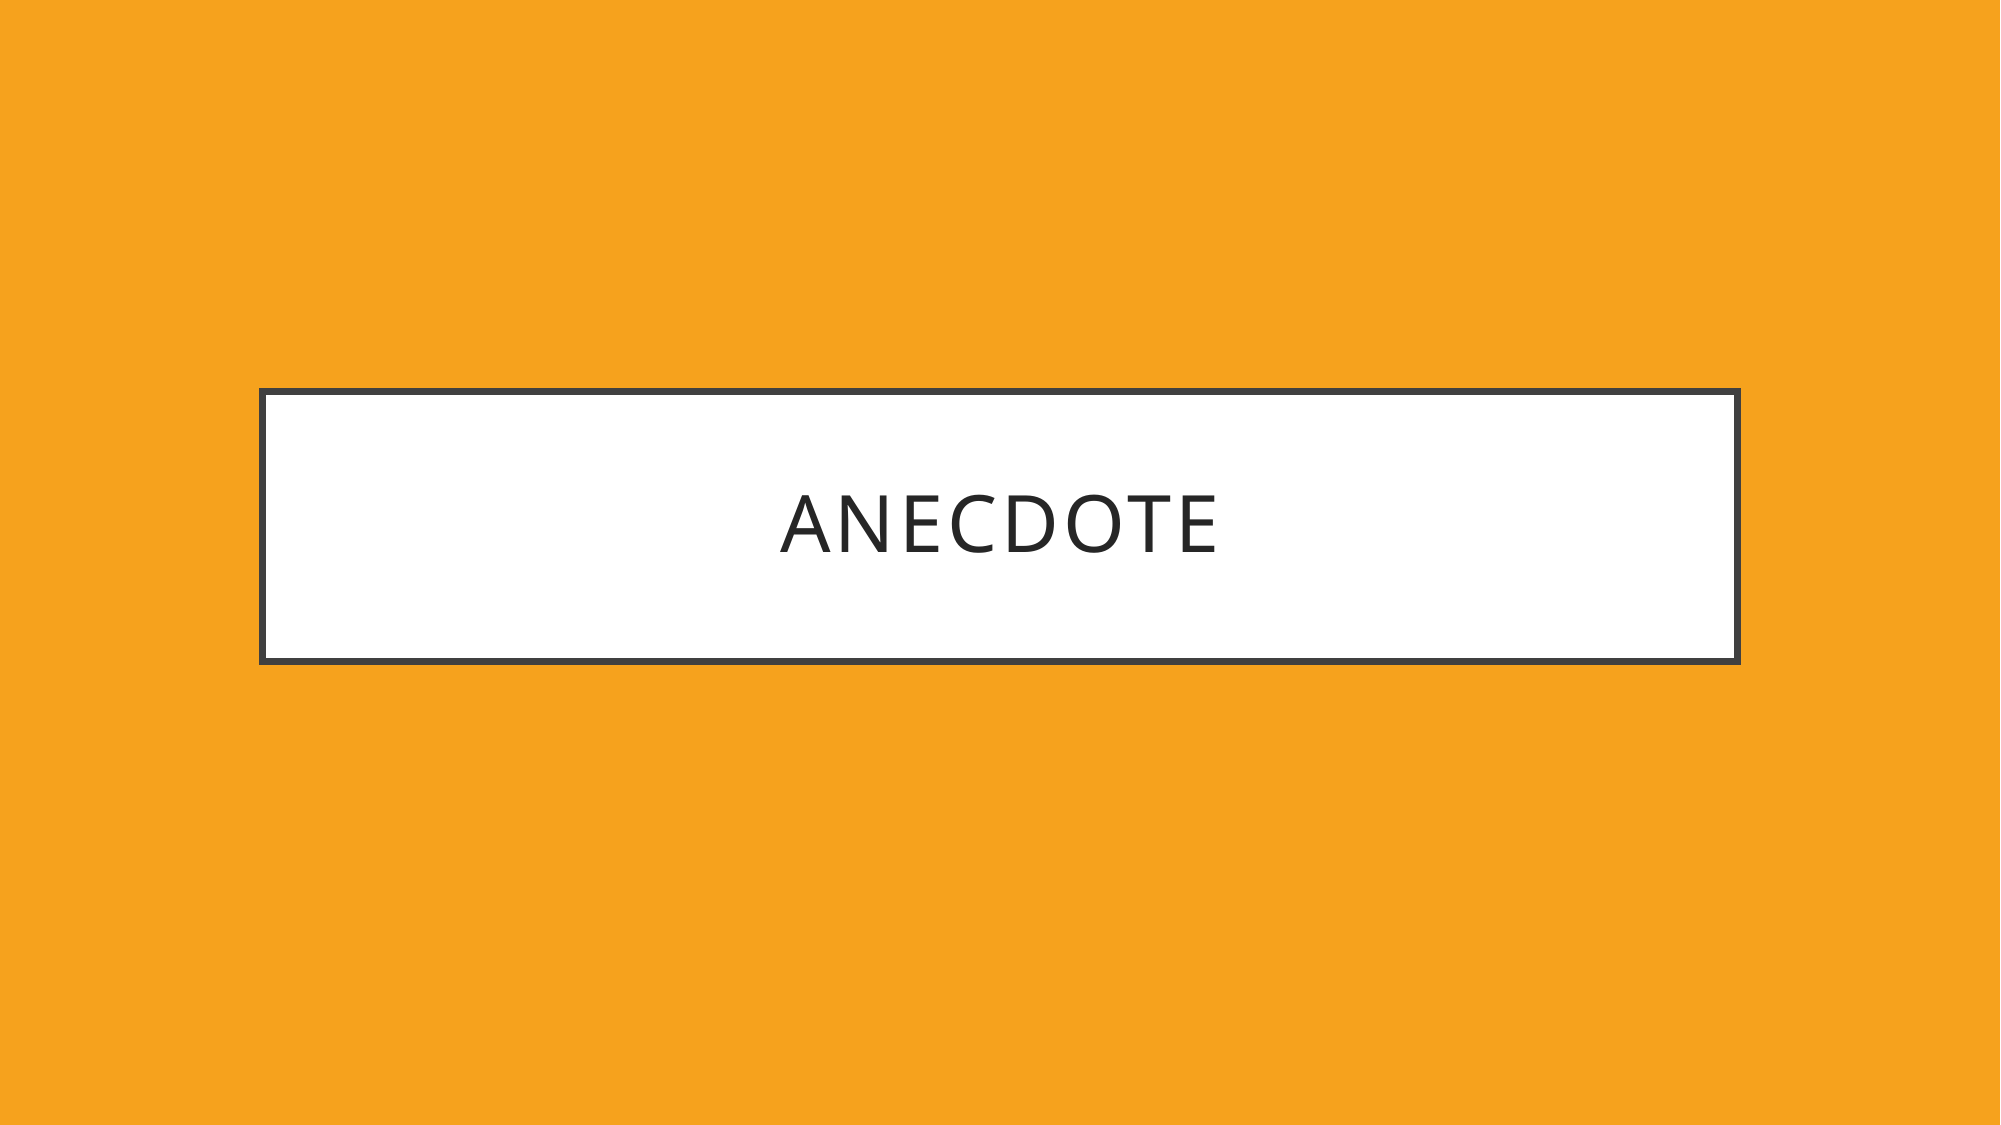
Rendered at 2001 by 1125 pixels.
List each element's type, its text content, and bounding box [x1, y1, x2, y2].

title Anecdote [259, 388, 1741, 665]
